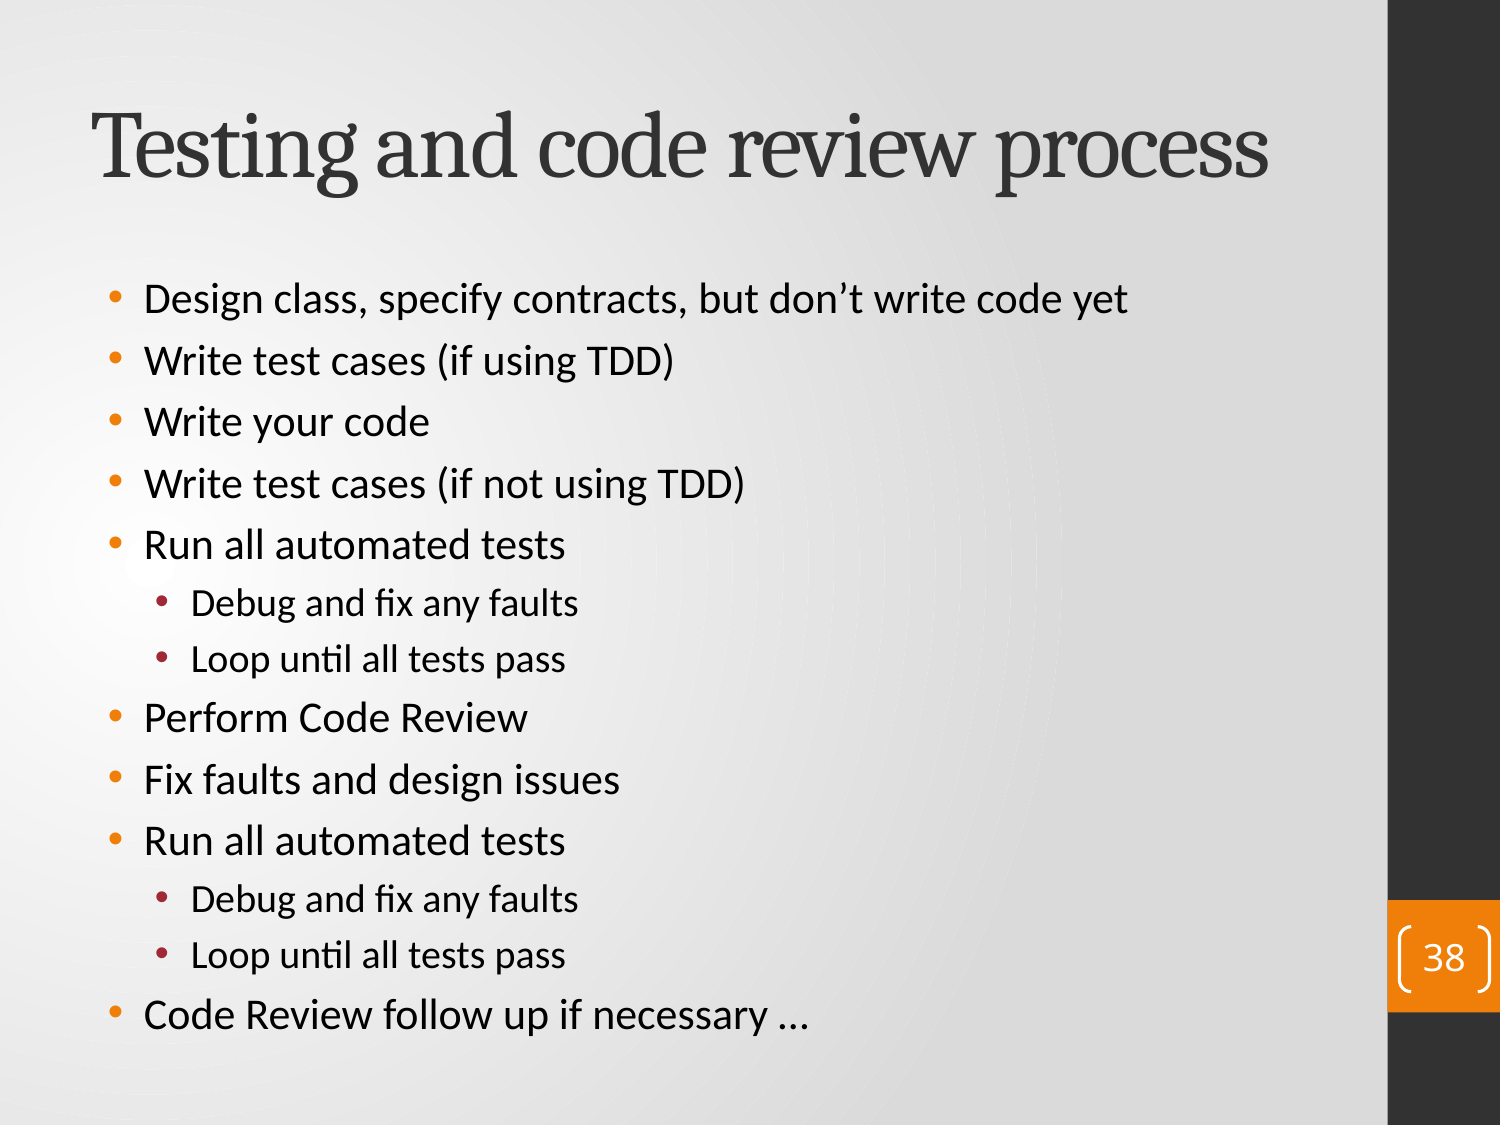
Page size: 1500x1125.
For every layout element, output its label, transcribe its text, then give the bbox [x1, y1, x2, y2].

list Design class, specify contracts, but don’t write code yet Write test cases (if using TDD) Write your code Write test cases (if not using TDD) Run all automated tests Debug and fix any faults Loop until all tests pass Perform Code Review Fix faults and design issues Run all automated tests Debug and fix any faults Loop until all tests pass Code Review follow up if necessary … [75, 262, 1325, 1050]
title Testing and code review process [75, 45, 1325, 233]
slide_number 38 [1397, 925, 1492, 994]
